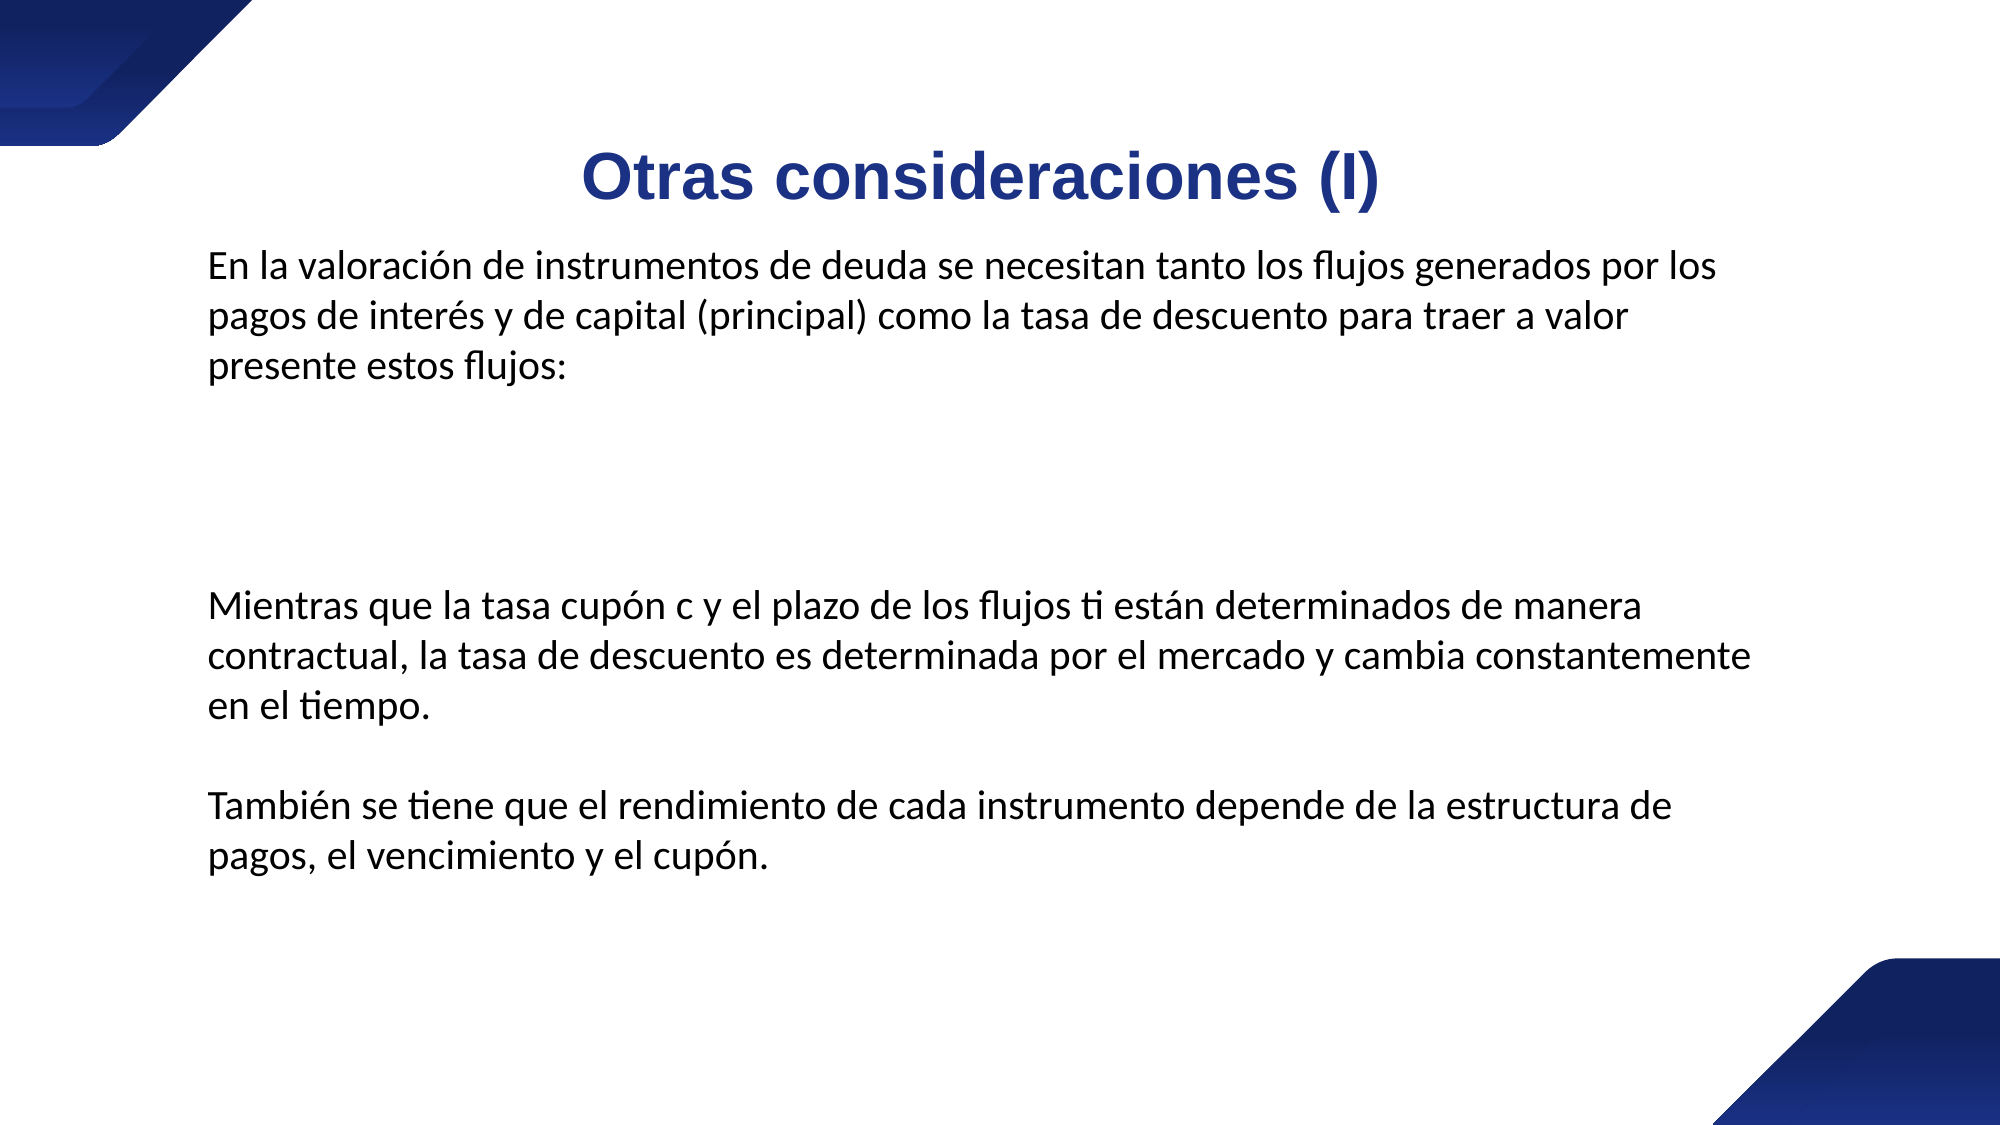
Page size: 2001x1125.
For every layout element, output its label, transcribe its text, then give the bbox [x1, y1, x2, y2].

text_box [0, 0, 252, 147]
text_box Otras consideraciones (I) [383, 125, 1581, 220]
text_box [1712, 958, 2000, 1125]
